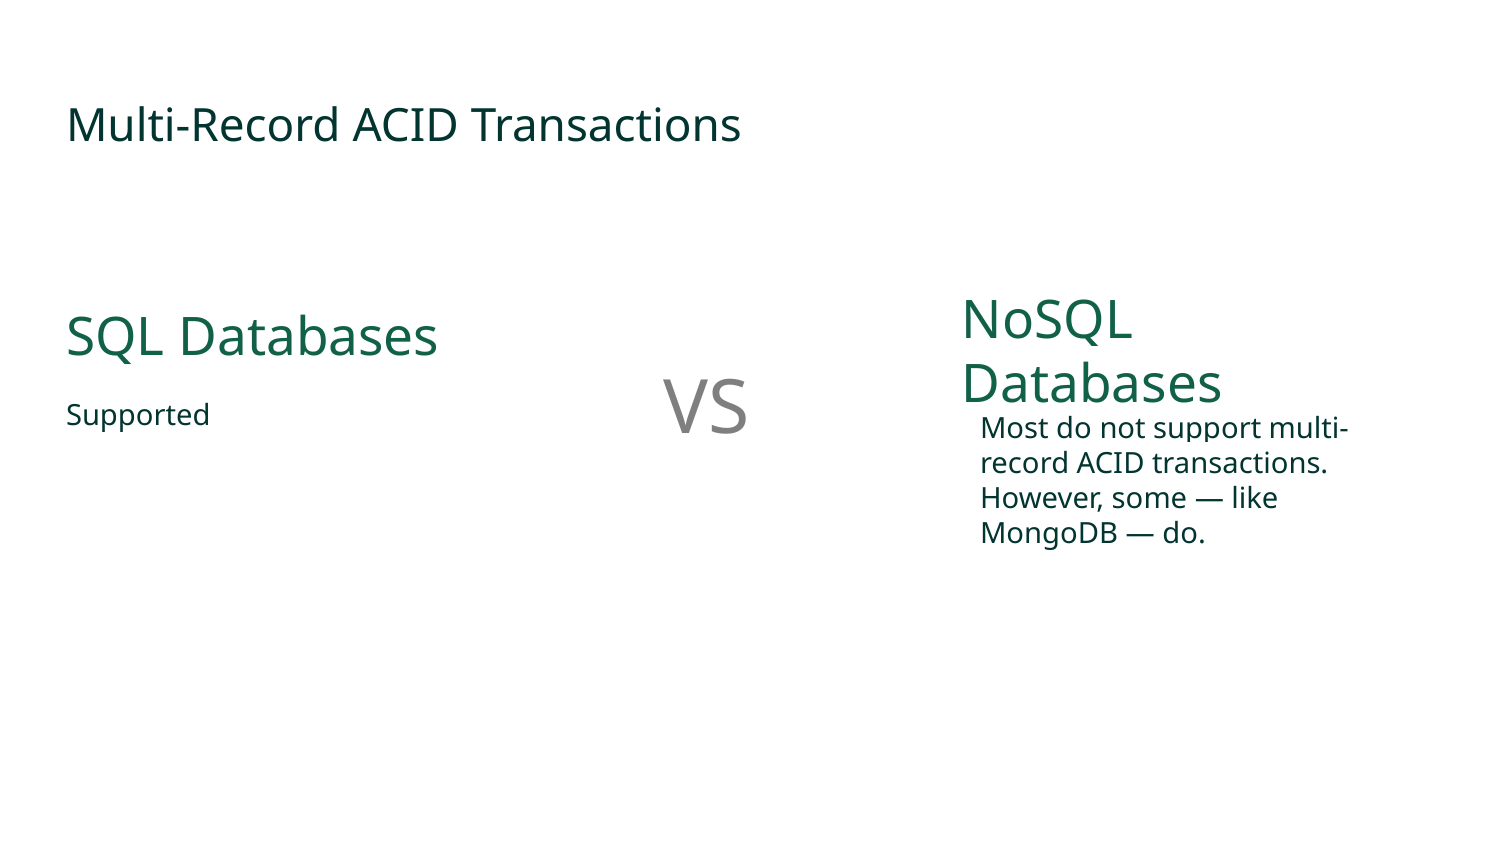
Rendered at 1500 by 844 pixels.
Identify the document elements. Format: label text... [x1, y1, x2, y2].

text_box VS [648, 343, 789, 464]
text_box Most do not support multi-record ACID transactions. However, some — like MongoDB — do. [965, 394, 1391, 565]
text_box NoSQL Databases [946, 270, 1410, 429]
list SQL Databases Supported [51, 189, 1449, 750]
title Multi-Record ACID Transactions [51, 72, 1449, 176]
